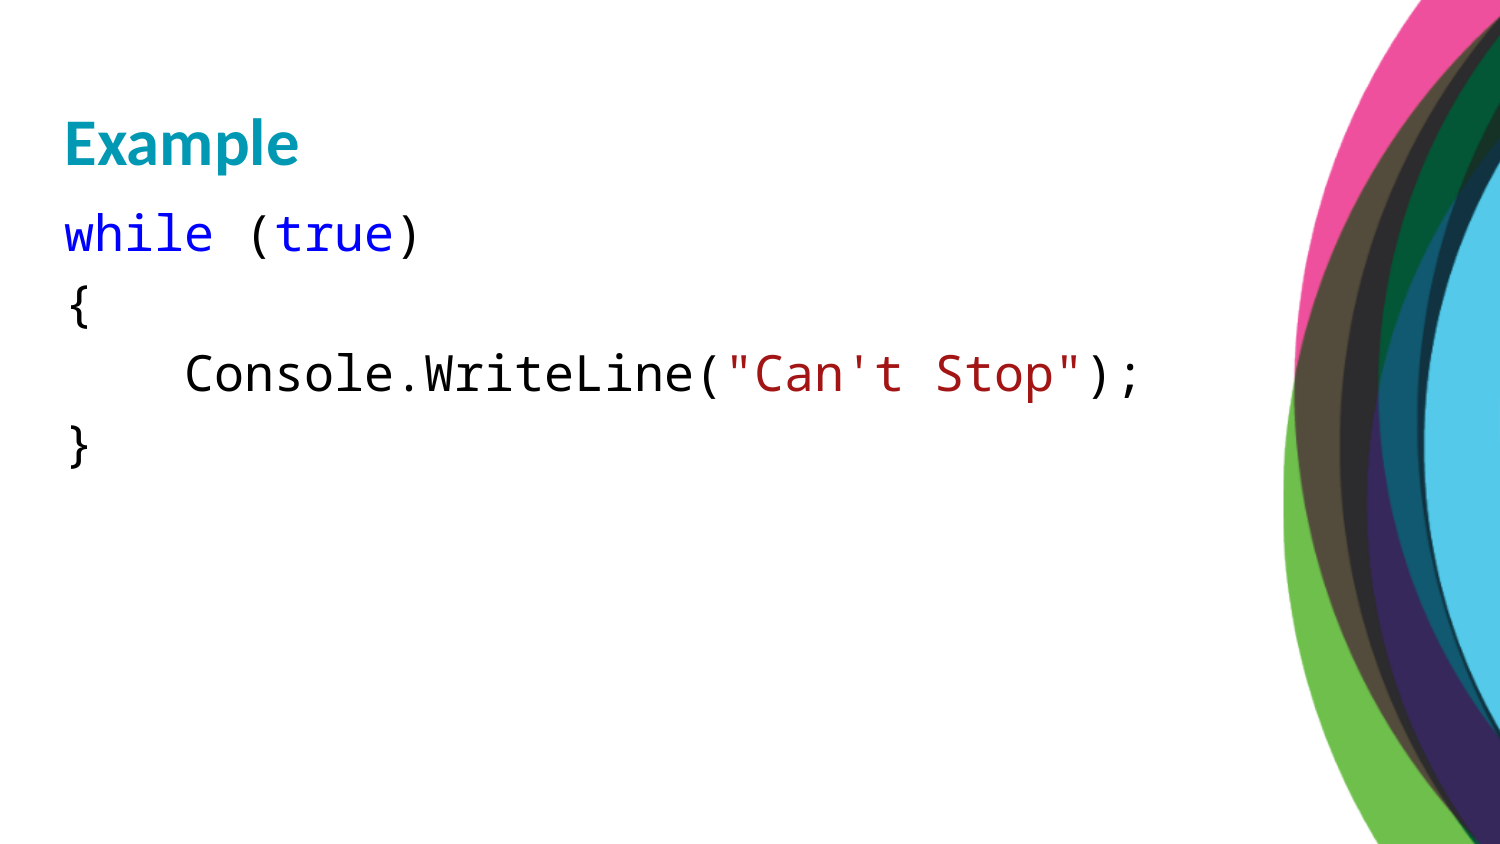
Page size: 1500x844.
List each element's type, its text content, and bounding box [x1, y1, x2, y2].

list while (true) { Console.WriteLine("Can't Stop"); } [49, 194, 1238, 799]
list Example [49, 91, 1238, 194]
picture [1284, 0, 1500, 844]
